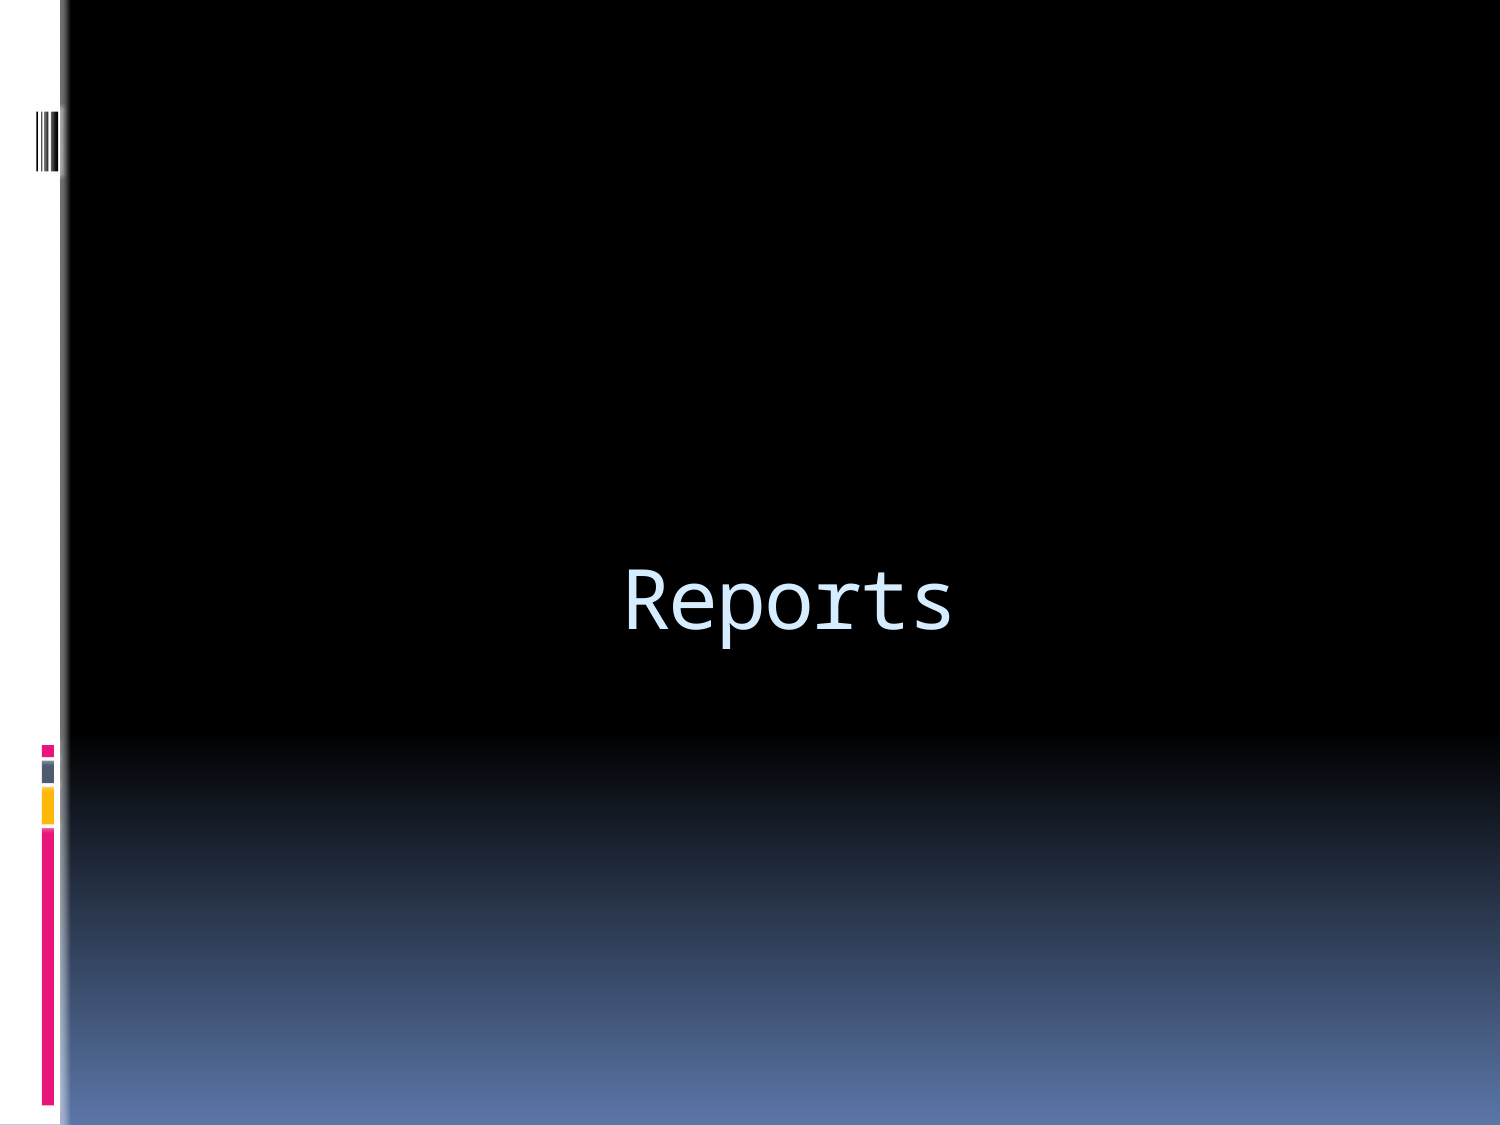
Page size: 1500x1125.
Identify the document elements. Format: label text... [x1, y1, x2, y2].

title Reports [152, 539, 1428, 689]
